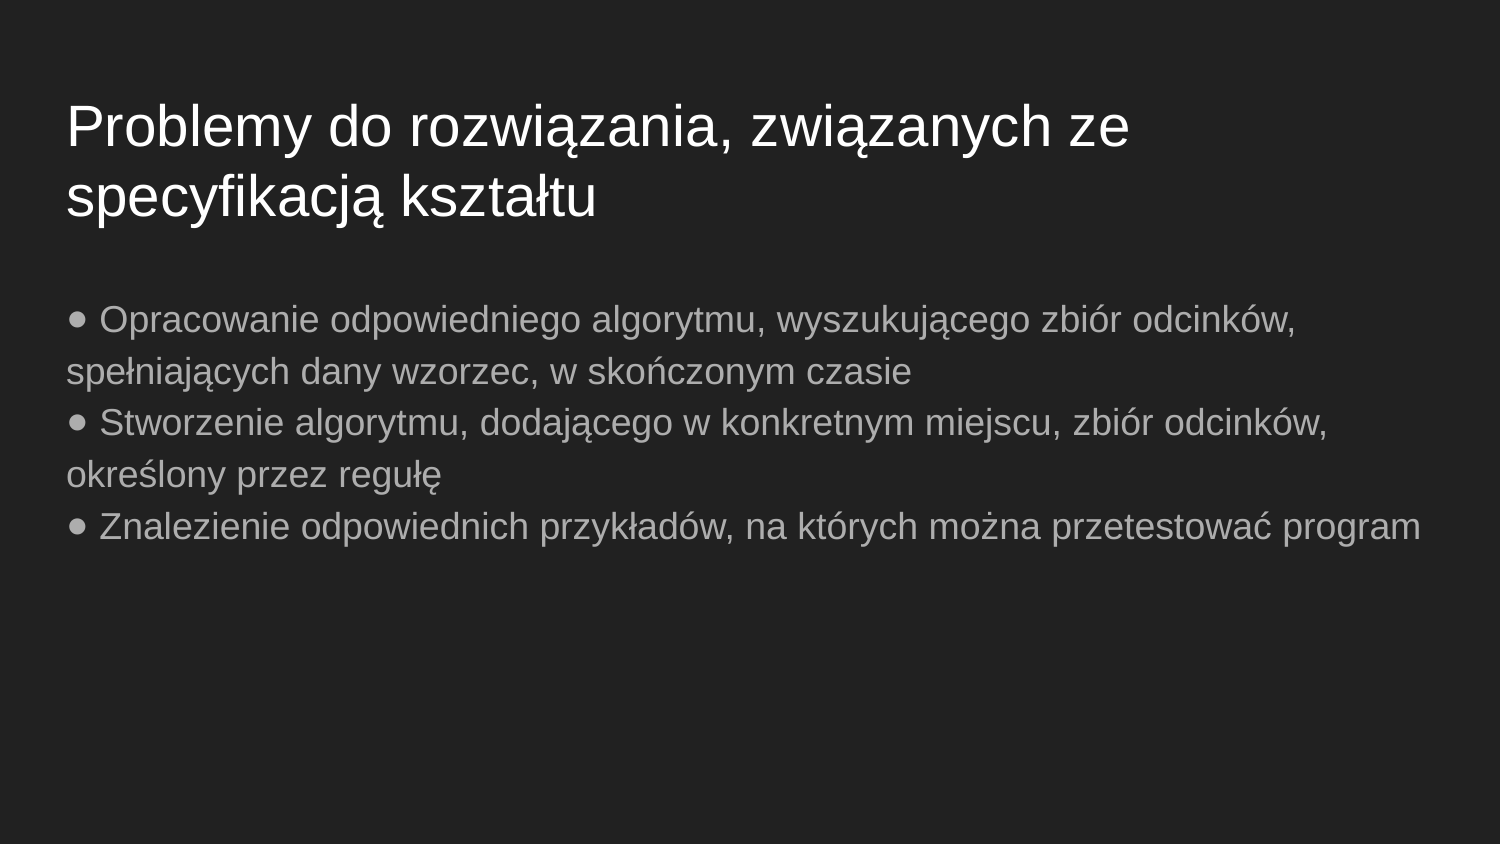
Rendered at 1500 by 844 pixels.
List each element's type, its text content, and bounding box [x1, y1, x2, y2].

list Opracowanie odpowiedniego algorytmu, wyszukującego zbiór odcinków, spełniających dany wzorzec, w skończonym czasie Stworzenie algorytmu, dodającego w konkretnym miejscu, zbiór odcinków, określony przez regułę Znalezienie odpowiednich przykładów, na których można przetestować program [51, 189, 1449, 750]
title Problemy do rozwiązania, związanych ze specyfikacją kształtu [51, 72, 1449, 189]
